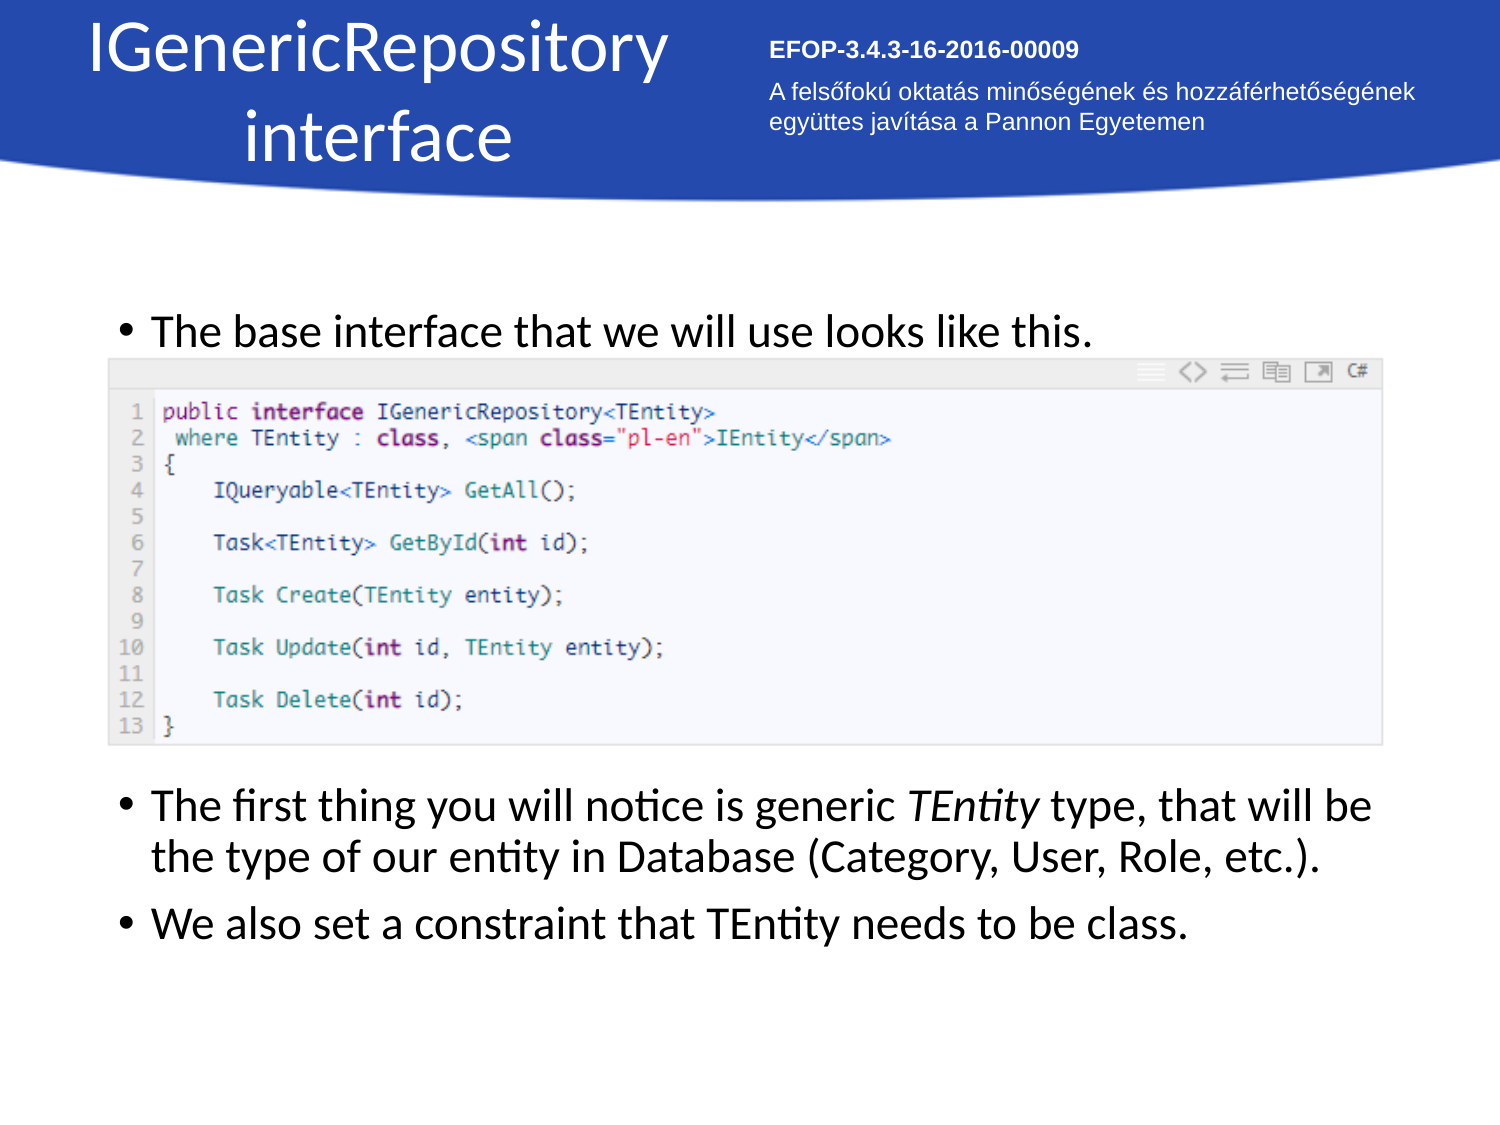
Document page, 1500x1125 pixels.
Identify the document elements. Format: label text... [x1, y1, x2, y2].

picture [0, 0, 1500, 1125]
text_box IGenericRepository interface [18, 0, 739, 173]
list The base interface that we will use looks like this. The first thing you will notice is generic TEntity type, that will be the type of our entity in Database (Category, User, Role, etc.). We also set a constraint that TEntity needs to be class. [103, 299, 1397, 1014]
text_box EFOP-3.4.3-16-2016-00009 A felsőfokú oktatás minőségének és hozzáférhetőségének együttes javítása a Pannon Egyetemen [754, 25, 1465, 143]
